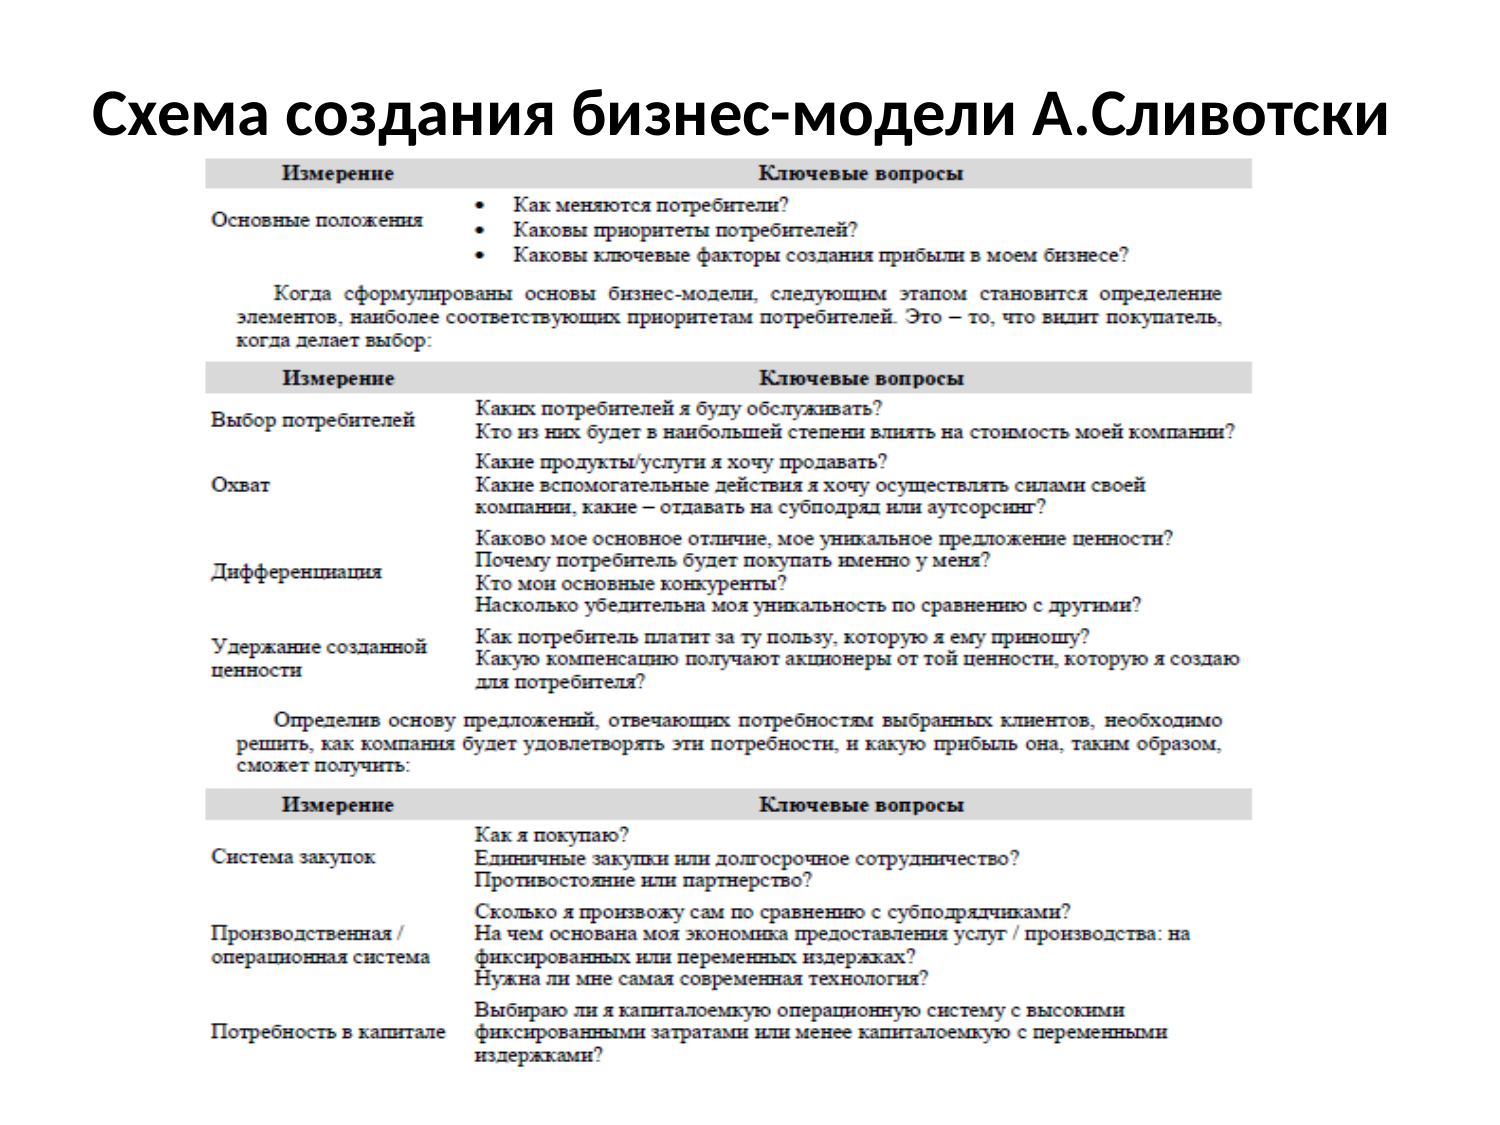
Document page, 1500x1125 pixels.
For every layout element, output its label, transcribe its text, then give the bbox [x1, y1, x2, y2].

picture [194, 148, 1259, 1071]
title Схема создания бизнес-модели А.Сливотски [75, 45, 1425, 173]
